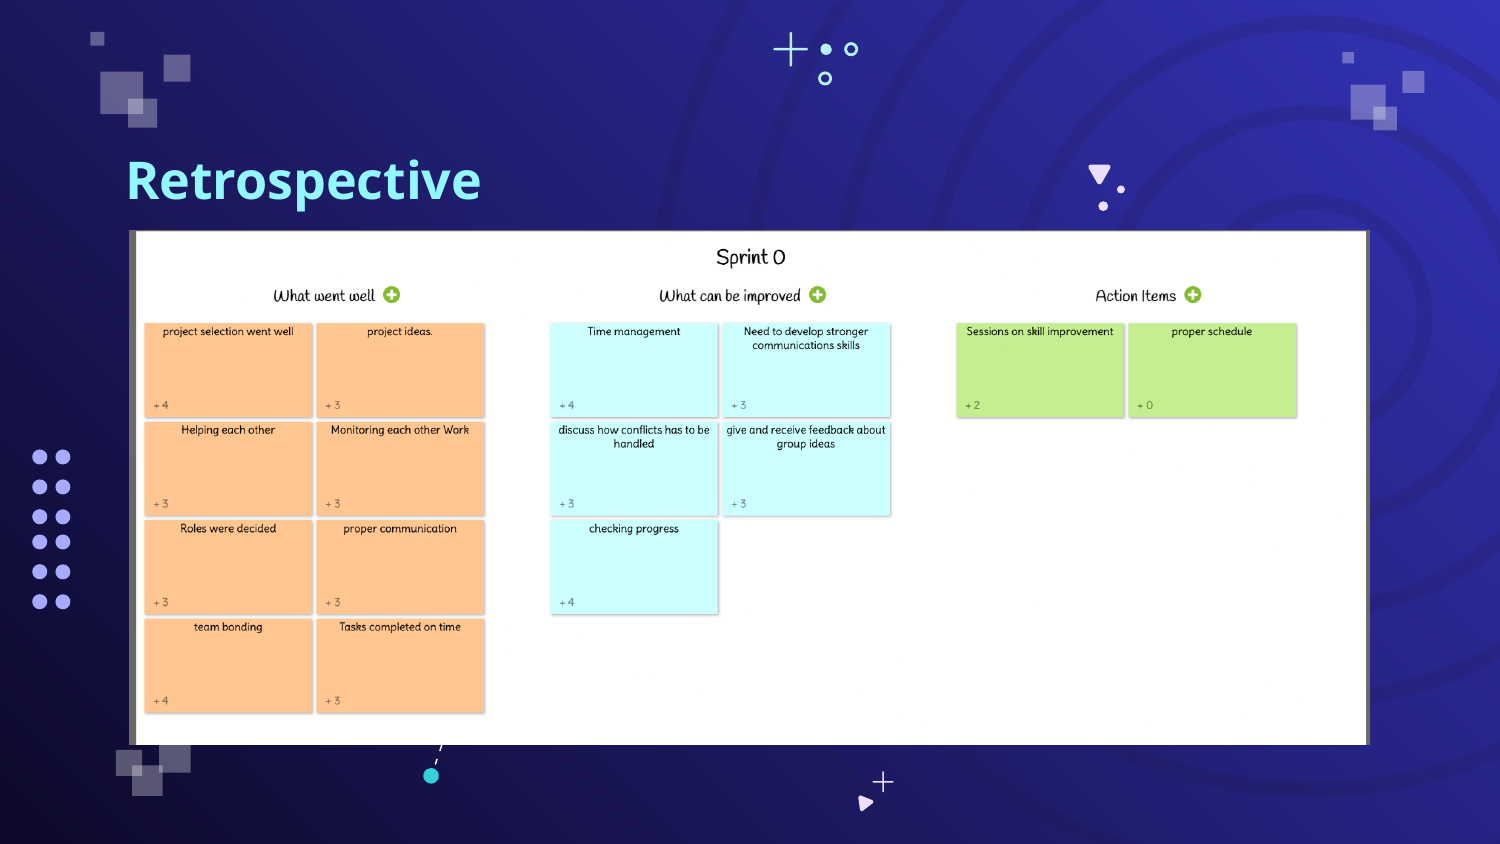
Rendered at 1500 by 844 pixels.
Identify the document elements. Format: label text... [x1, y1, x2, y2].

title Retrospective [110, 77, 1037, 280]
picture [129, 229, 1371, 745]
